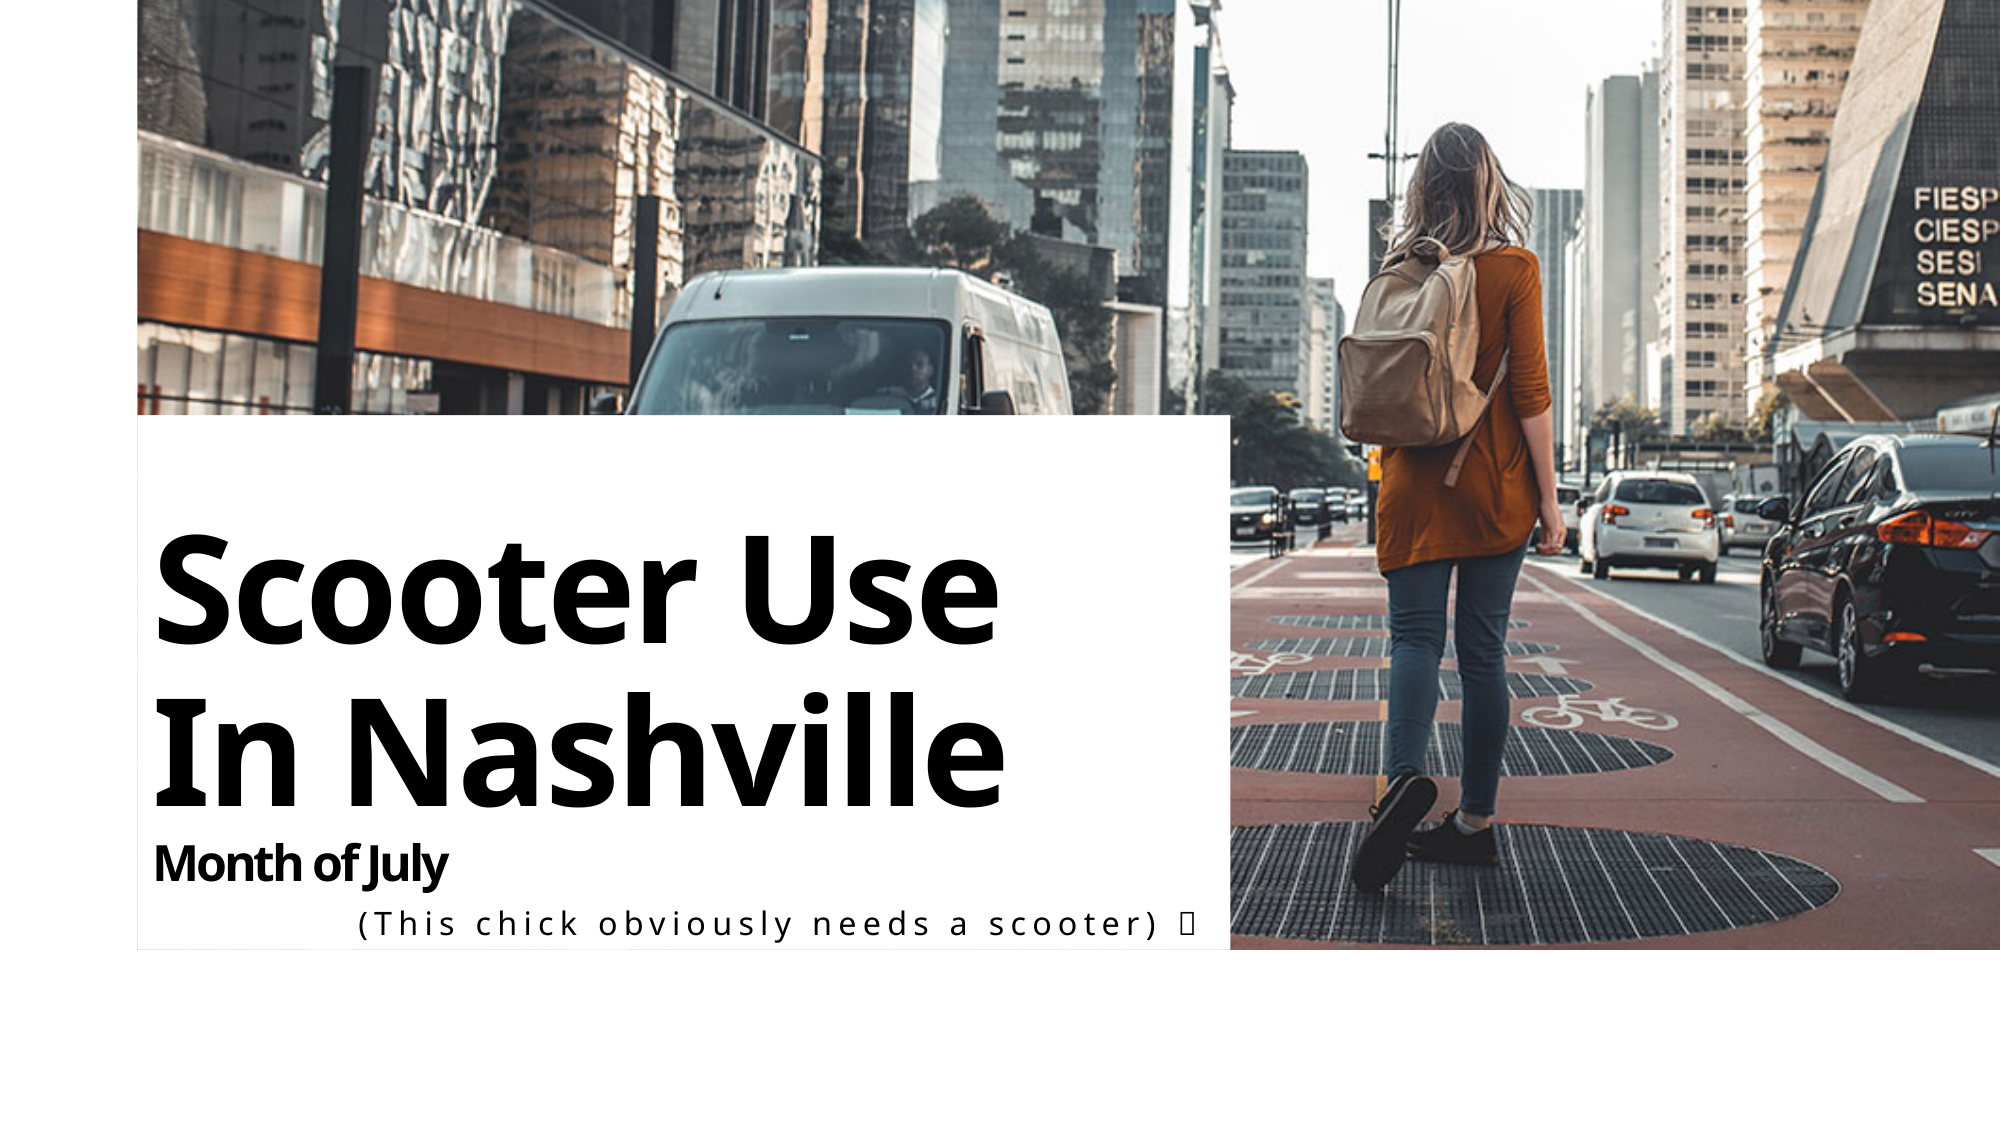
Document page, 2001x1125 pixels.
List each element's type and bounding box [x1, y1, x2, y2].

picture [137, 0, 2000, 950]
